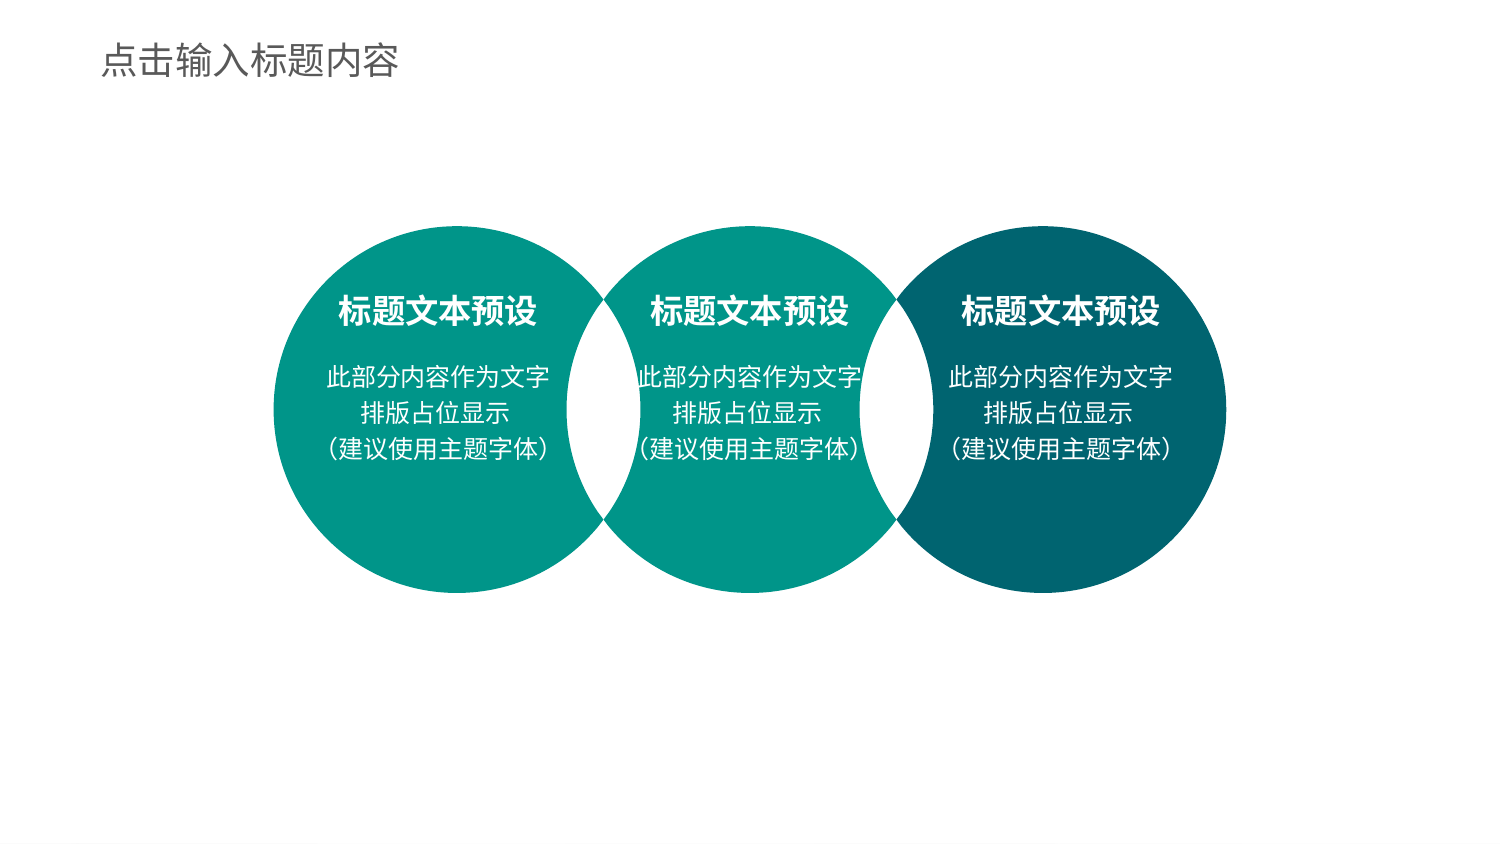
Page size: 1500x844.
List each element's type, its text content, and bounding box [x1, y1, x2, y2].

text_box 点击输入标题内容 [100, 28, 450, 91]
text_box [273, 225, 1227, 594]
